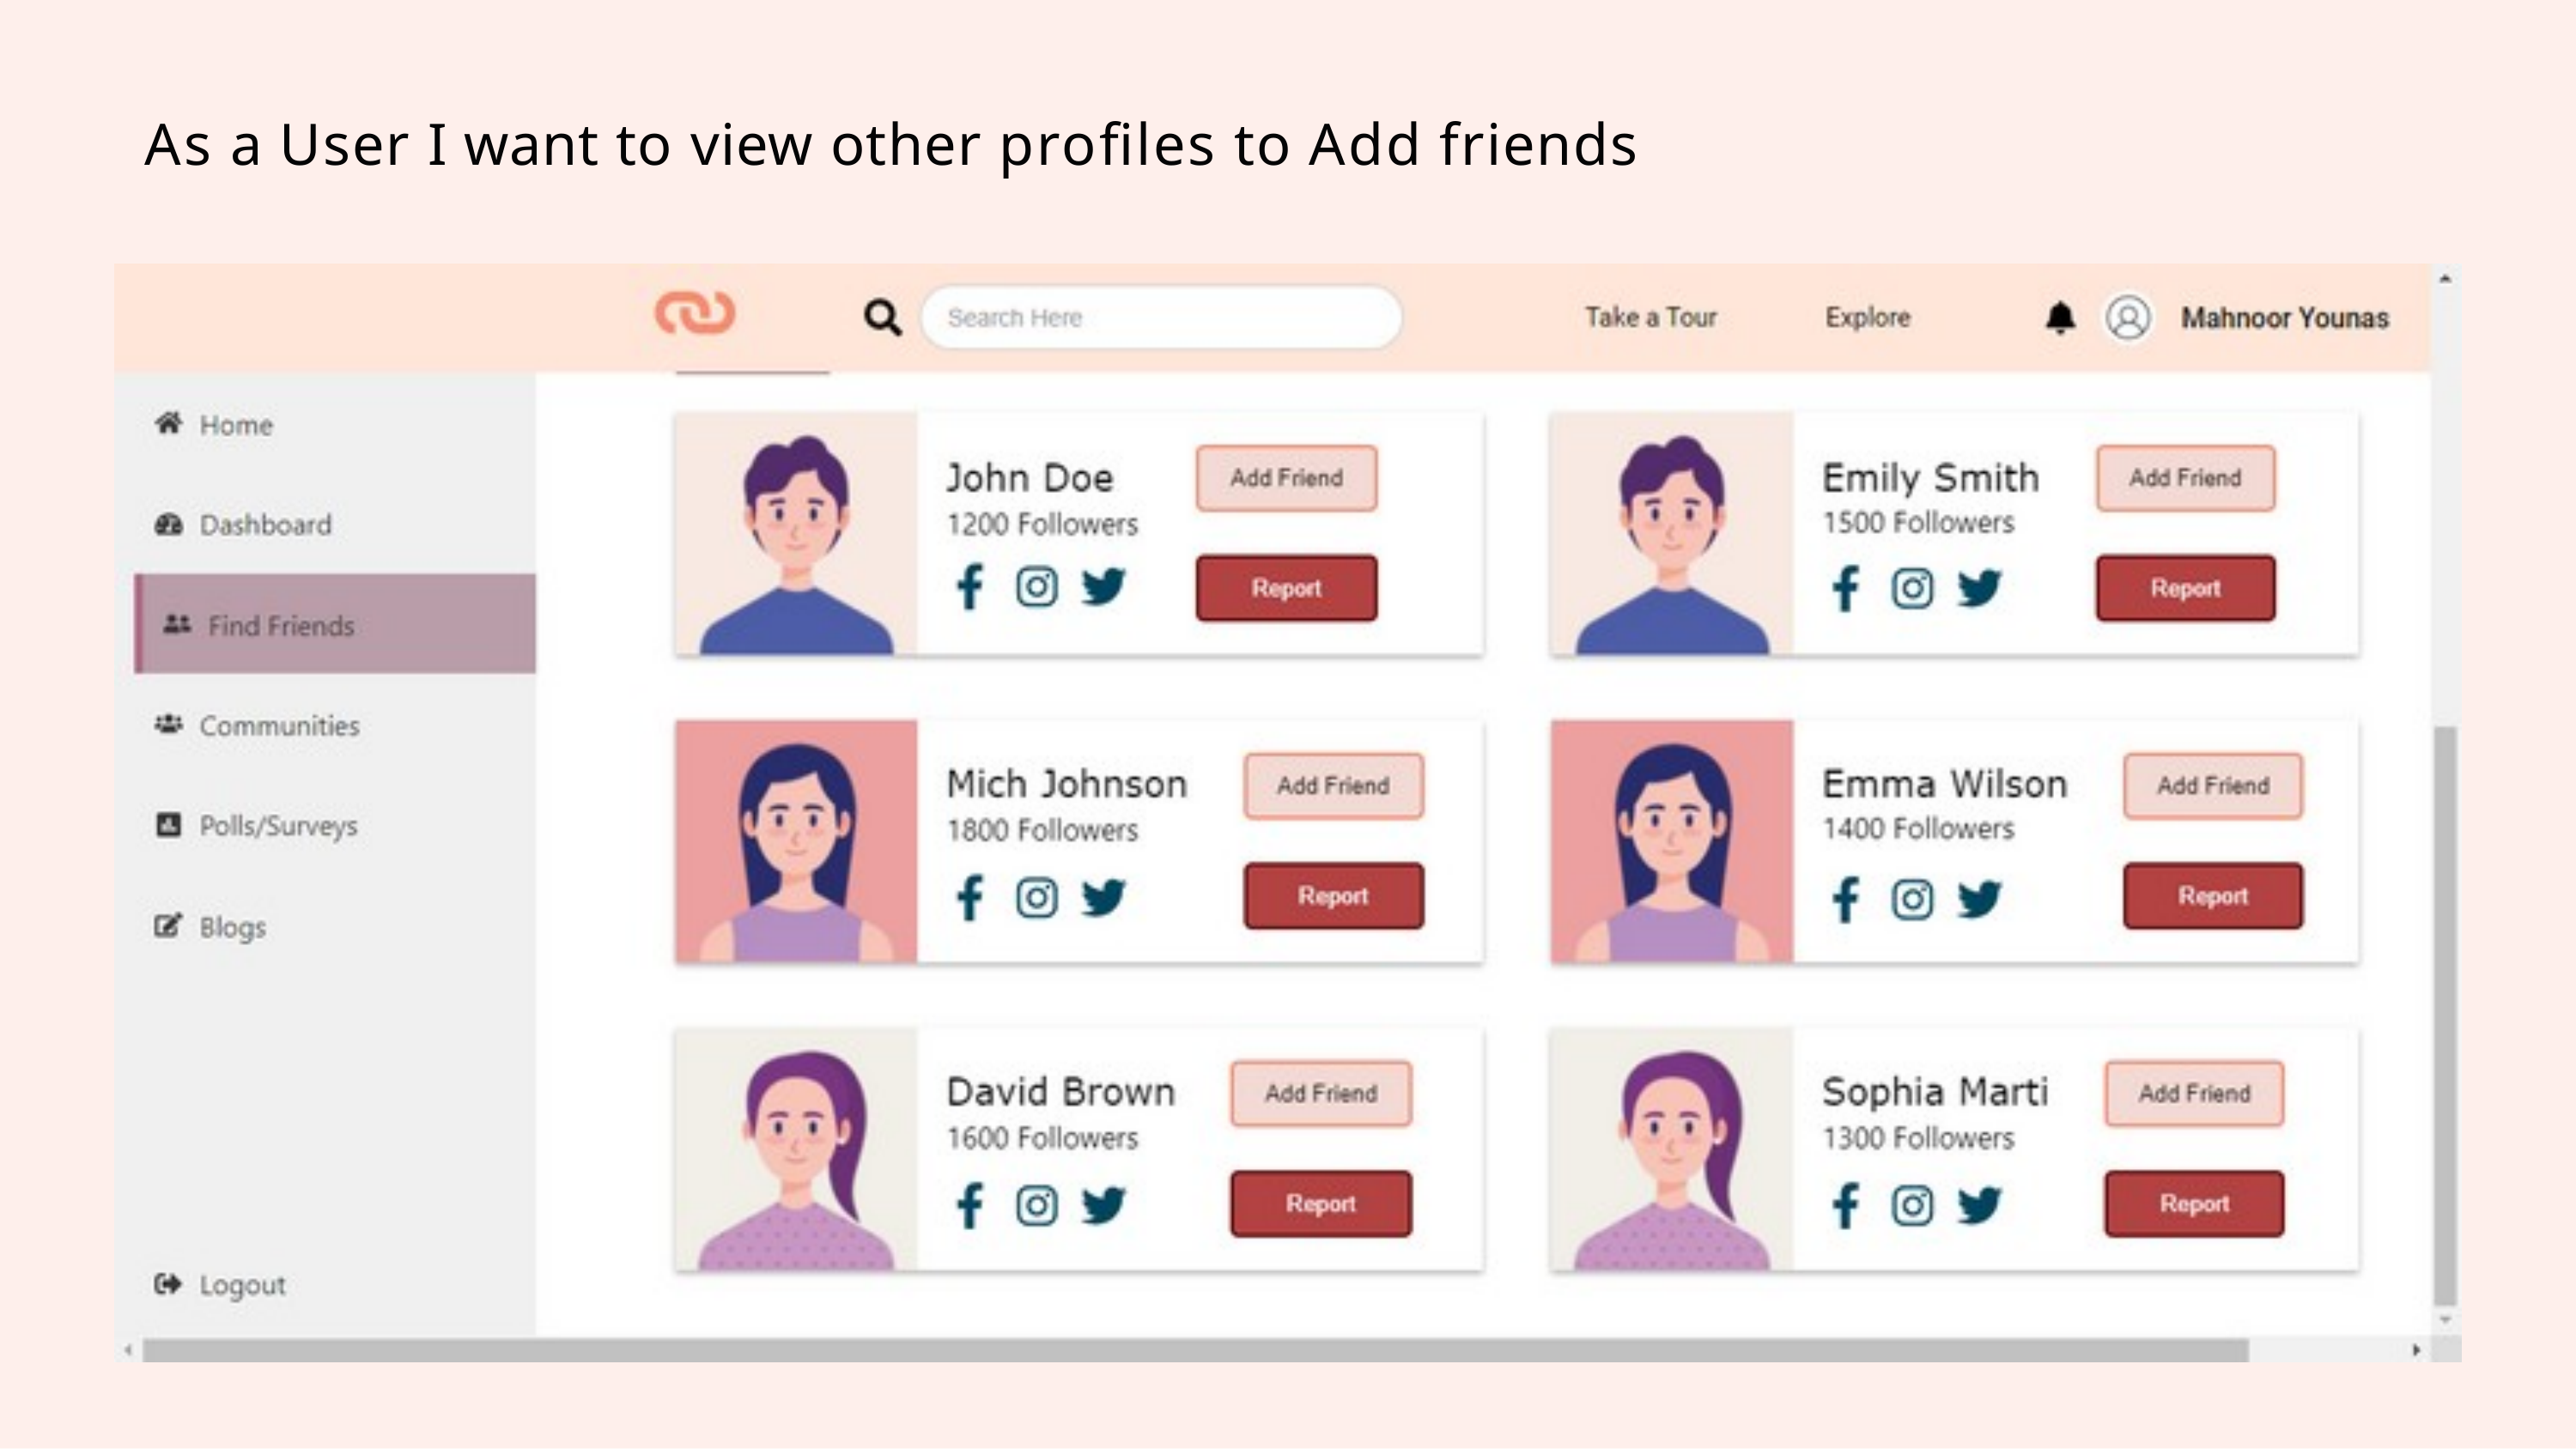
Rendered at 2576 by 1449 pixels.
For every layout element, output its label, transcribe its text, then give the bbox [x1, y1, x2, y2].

title As a User I want to view other profiles to Add friends [143, 106, 1758, 261]
picture [114, 264, 2462, 1362]
